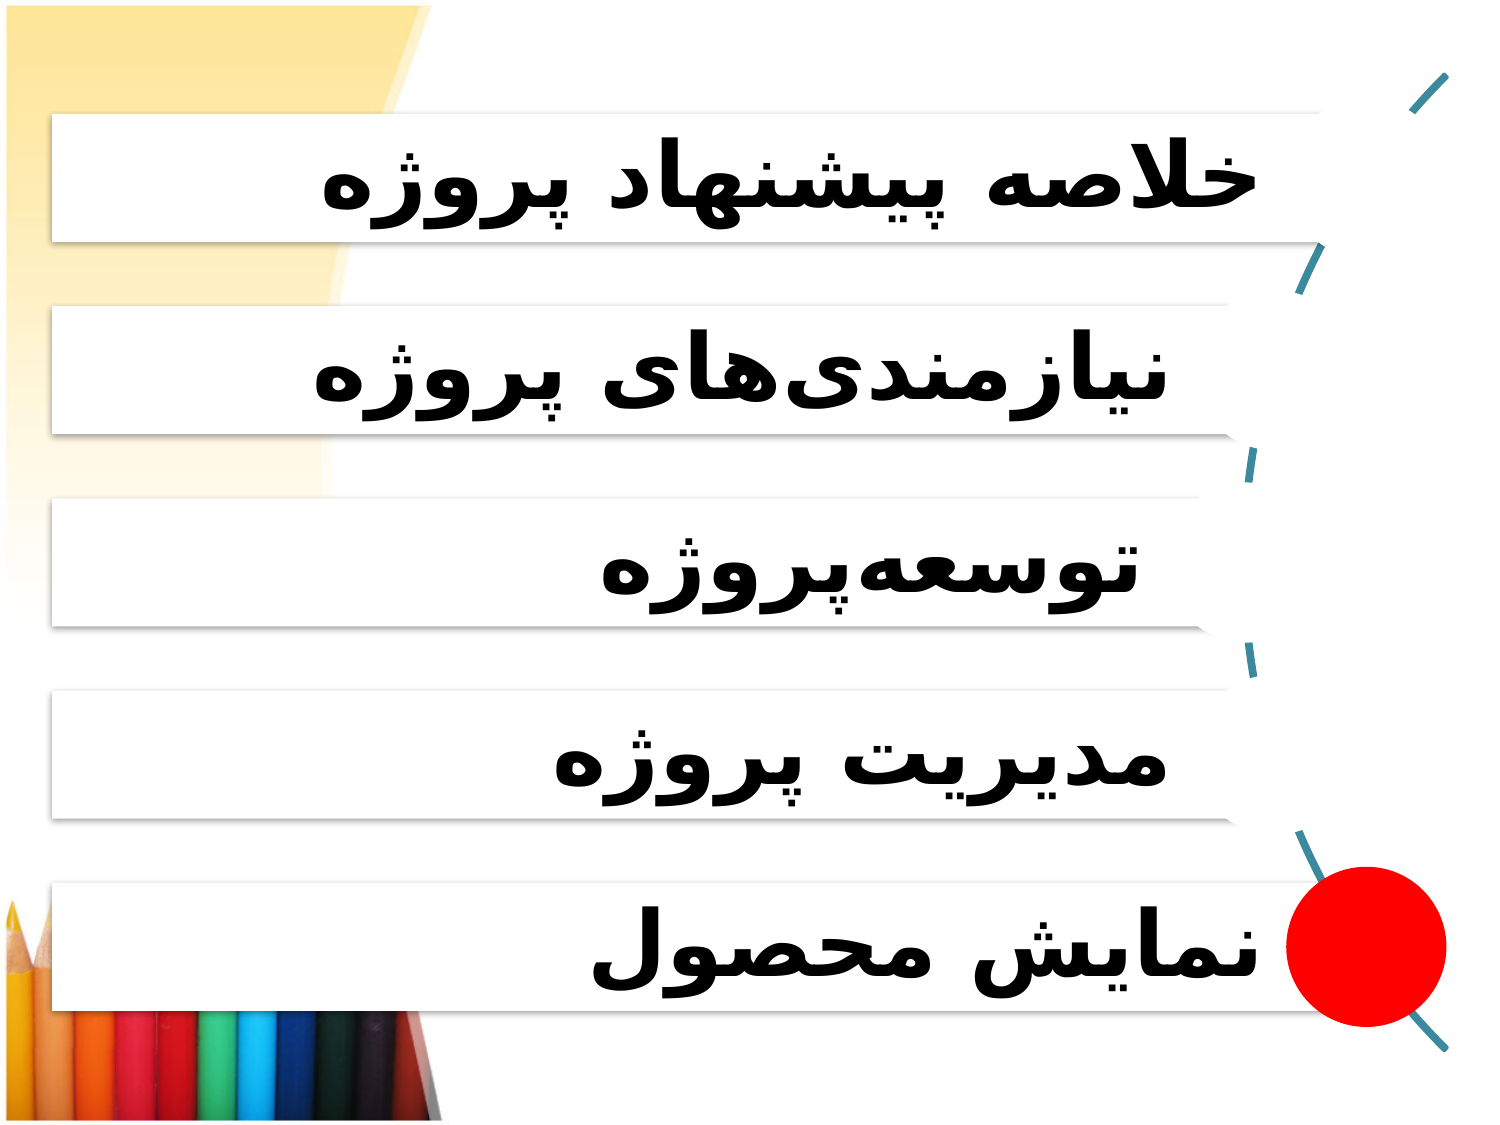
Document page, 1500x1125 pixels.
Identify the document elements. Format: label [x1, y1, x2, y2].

picture [0, 0, 1500, 1125]
list [37, 49, 1463, 1076]
